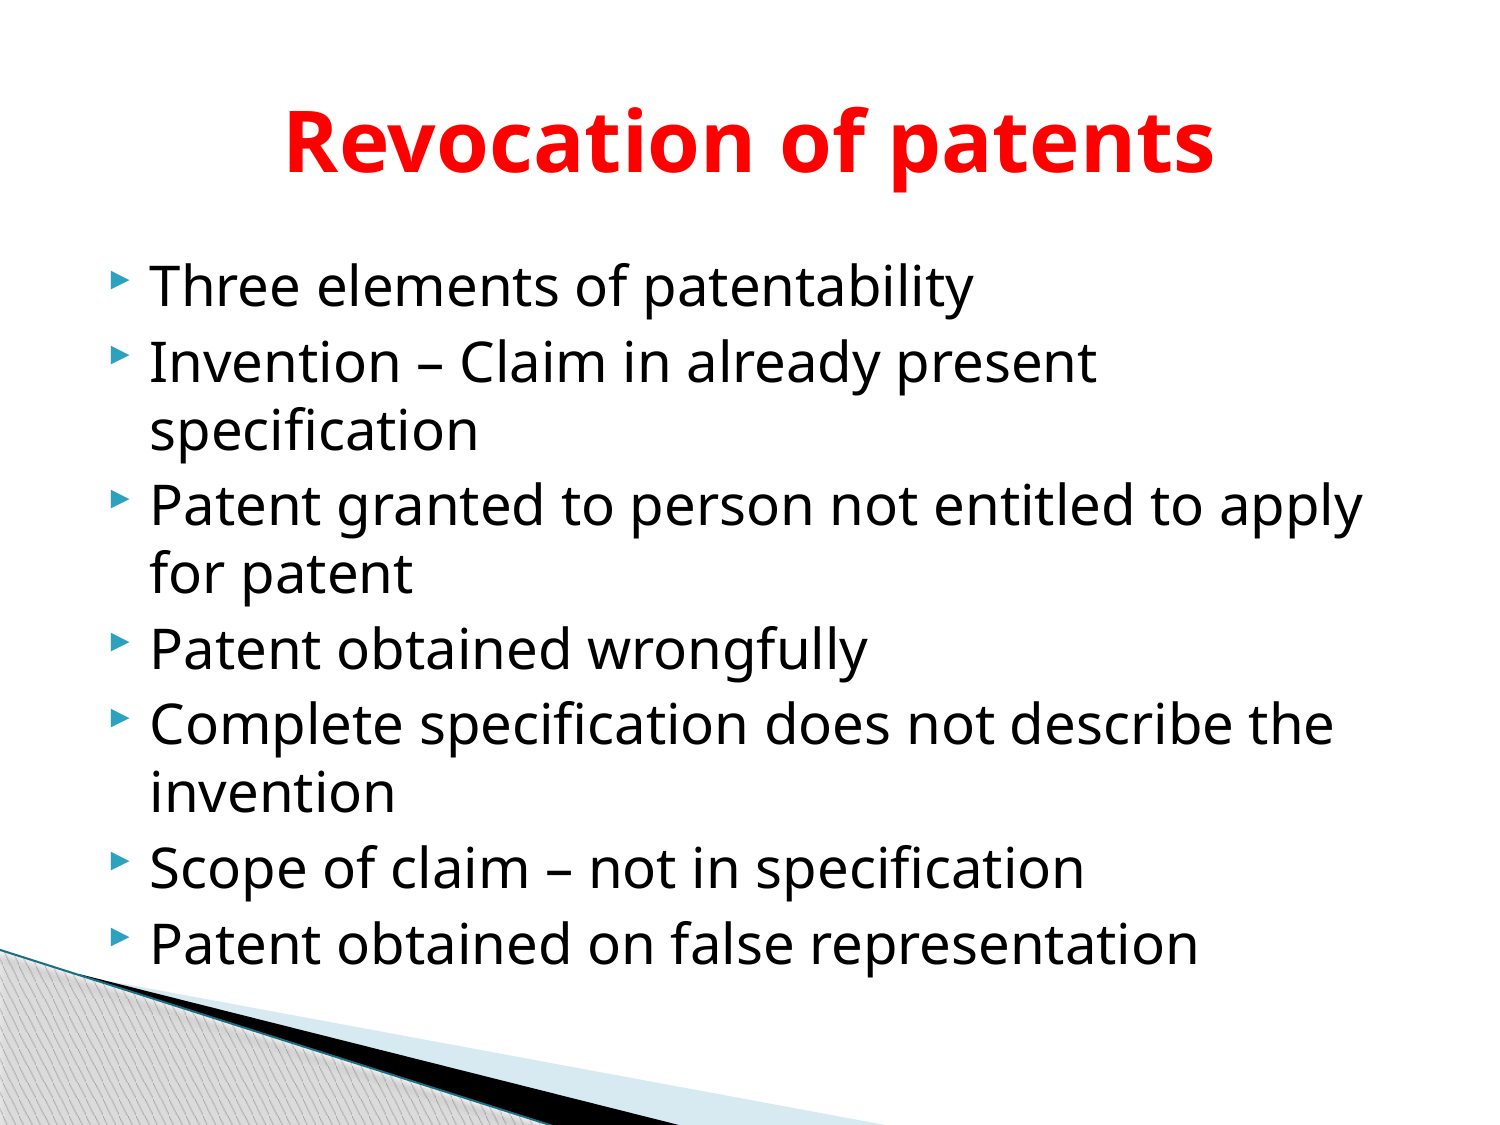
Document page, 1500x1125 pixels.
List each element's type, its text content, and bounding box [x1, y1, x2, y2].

list Three elements of patentability Invention – Claim in already present specification Patent granted to person not entitled to apply for patent Patent obtained wrongfully Complete specification does not describe the invention Scope of claim – not in specification Patent obtained on false representation [75, 243, 1425, 986]
title Revocation of patents [75, 45, 1425, 233]
